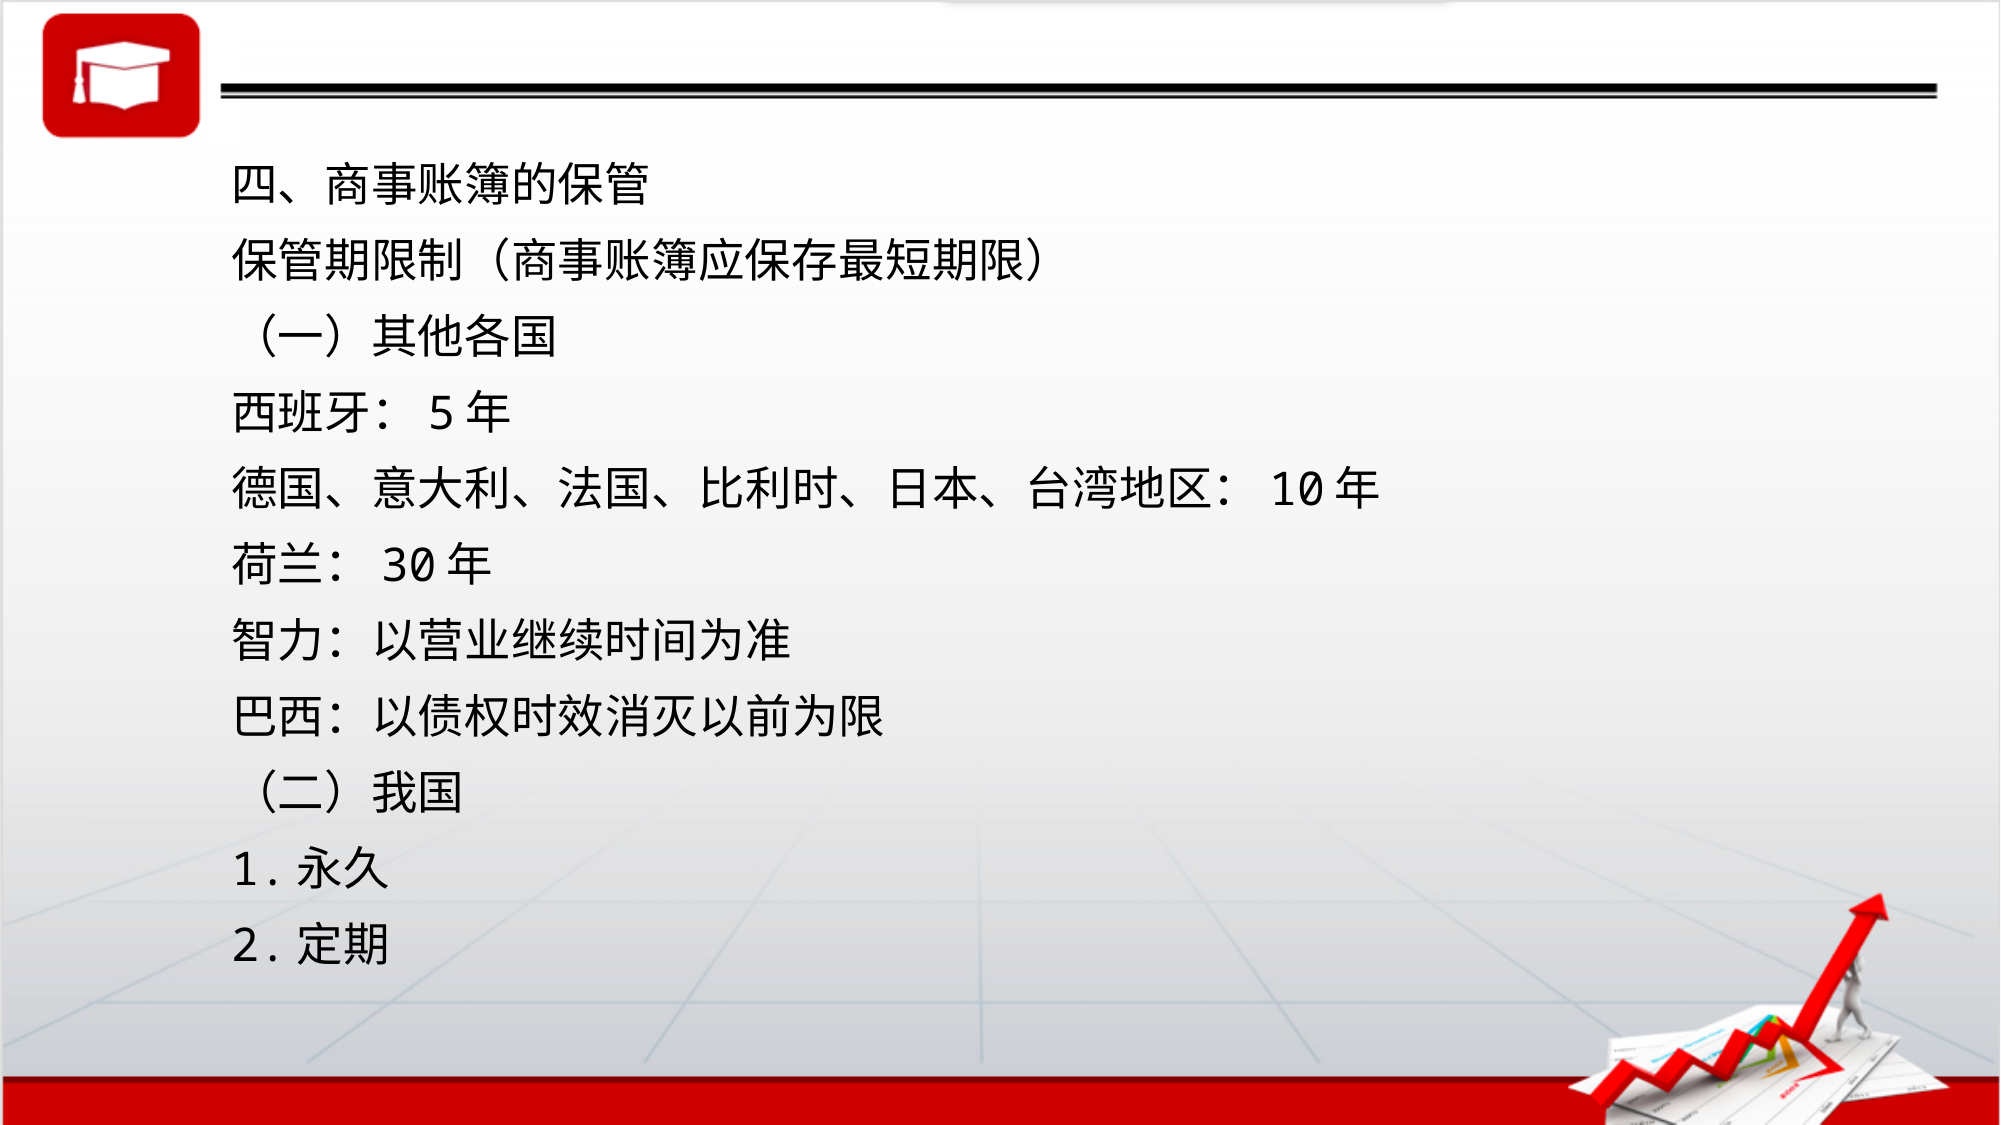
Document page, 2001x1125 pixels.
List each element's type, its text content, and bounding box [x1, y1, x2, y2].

list 四、商事账簿的保管 保管期限制（商事账簿应保存最短期限） （一）其他各国 西班牙：5年 德国、意大利、法国、比利时、日本、台湾地区：10年 荷兰：30年 智力：以营业继续时间为准 巴西：以债权时效消灭以前为限 （二）我国 1.永久 2.定期 [216, 145, 1855, 980]
picture [0, 0, 2001, 1125]
